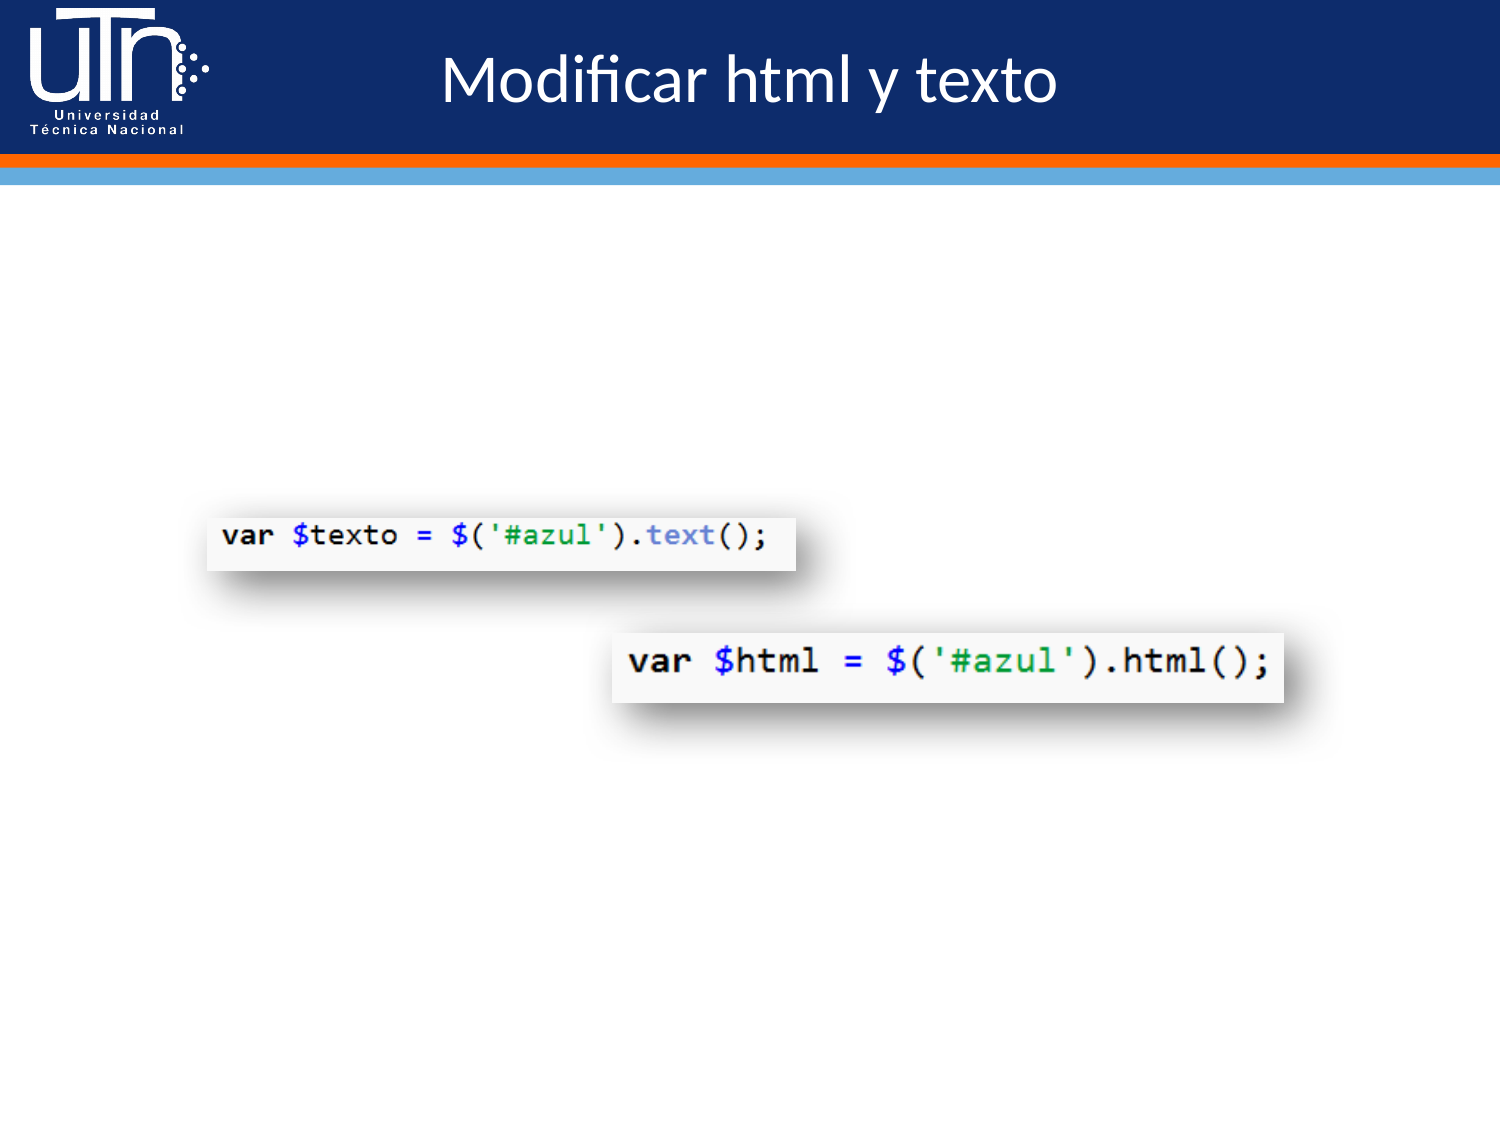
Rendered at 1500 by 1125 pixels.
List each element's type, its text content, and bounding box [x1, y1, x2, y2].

title Modificar html y texto [0, 0, 1500, 154]
picture [612, 633, 1284, 704]
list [207, 518, 796, 572]
